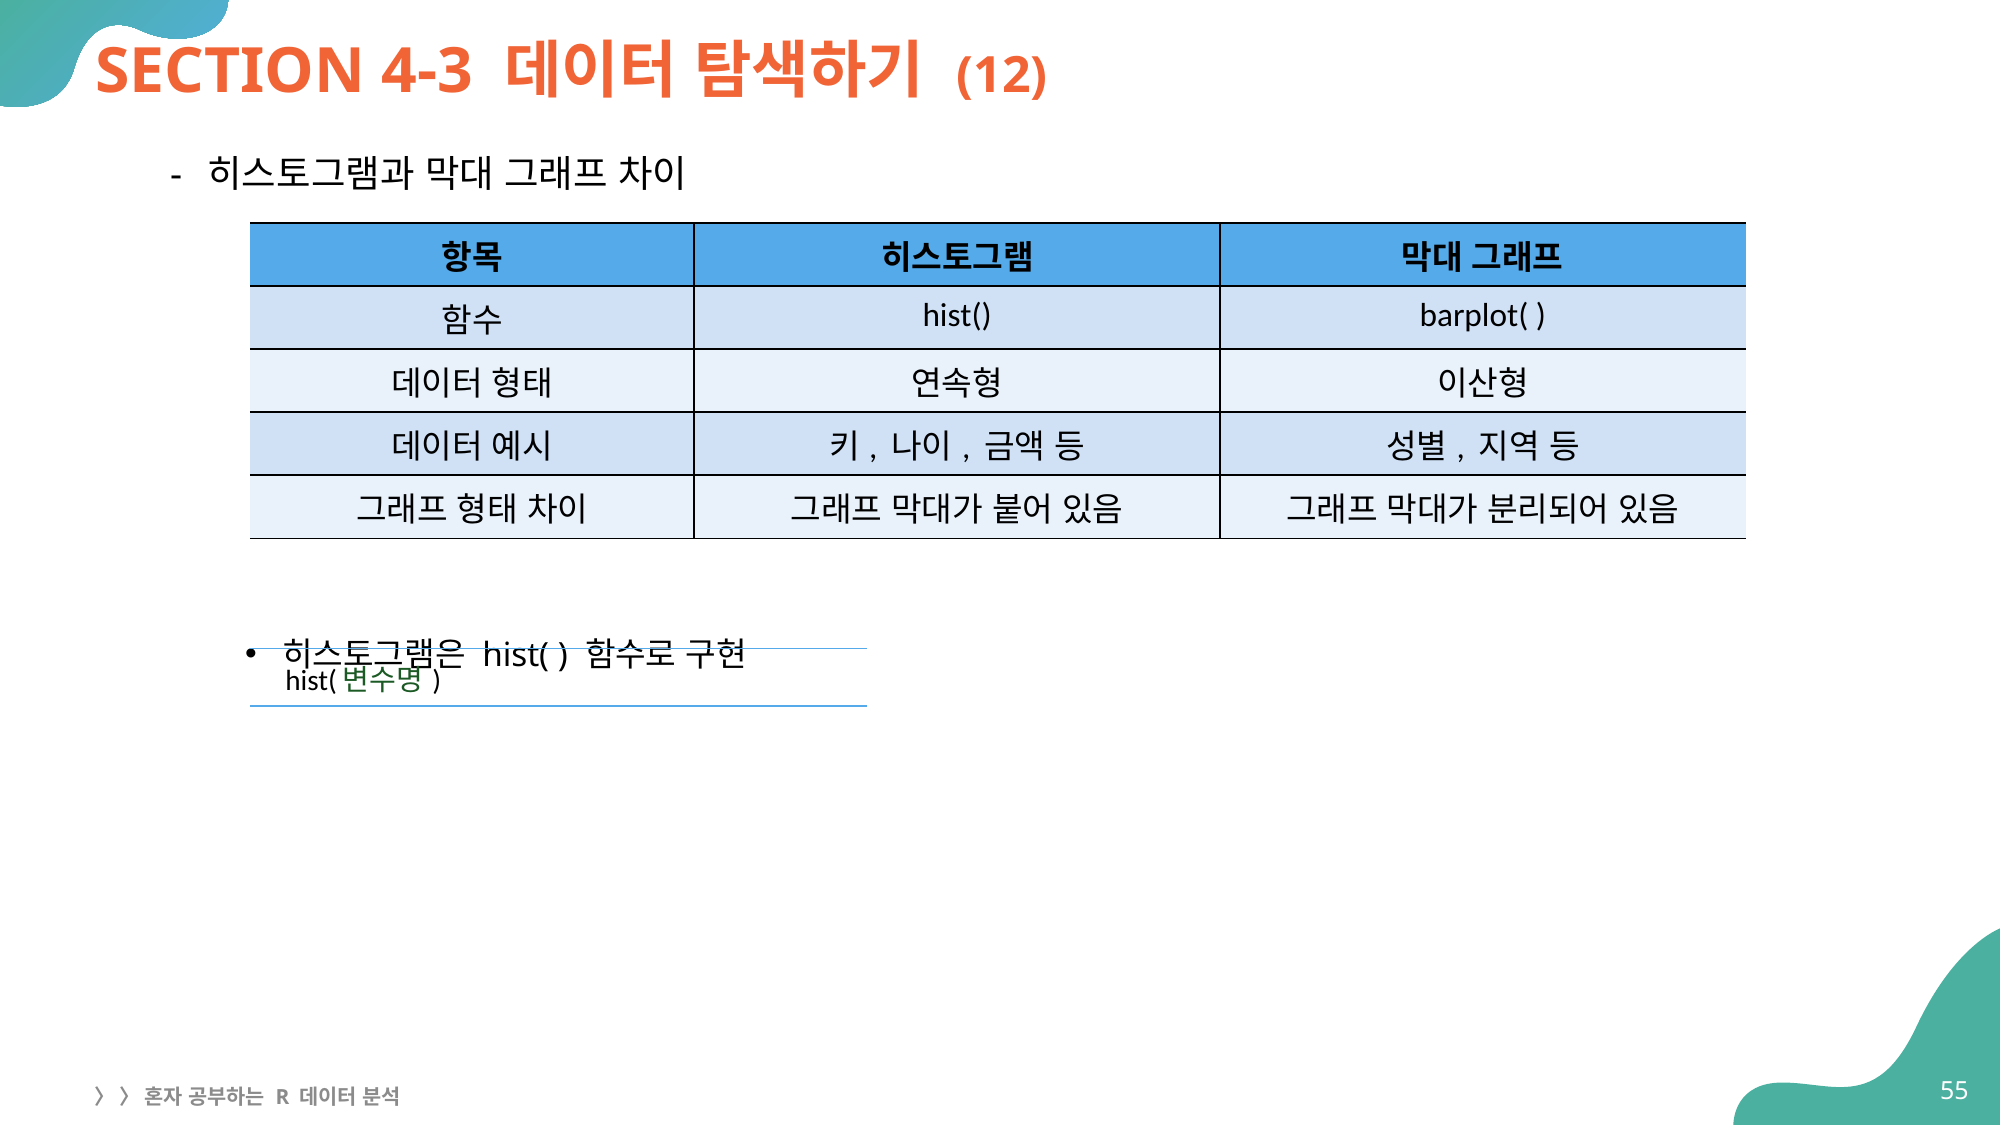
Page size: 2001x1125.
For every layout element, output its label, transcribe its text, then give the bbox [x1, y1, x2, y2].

table_header 항목 [250, 224, 693, 285]
table_cell 그래프 형태 차이 [250, 476, 693, 538]
table_cell 데이터 형태 [250, 350, 693, 411]
title SECTION 4-3 데이터 탐색하기 (12) [79, 17, 1931, 128]
table_cell 그래프 막대가 분리되어 있음 [1221, 476, 1746, 538]
footer 〉 〉 혼자 공부하는 R 데이터 분석 [79, 1078, 755, 1114]
table_cell 연속형 [695, 350, 1219, 411]
table_header hist(변수명) [250, 649, 867, 705]
table_cell 성별, 지역 등 [1221, 413, 1746, 474]
table_cell 이산형 [1221, 350, 1746, 411]
table_cell 그래프 막대가 붙어 있음 [695, 476, 1219, 538]
table_cell 데이터 예시 [250, 413, 693, 474]
table_header 히스토그램 [695, 224, 1219, 285]
table_cell 키, 나이, 금액 등 [695, 413, 1219, 474]
slide_number 55 [1917, 1061, 1984, 1122]
list 히스토그램과 막대 그래프 차이 히스토그램은 hist( ) 함수로 구현 [79, 133, 1931, 1079]
table_cell barplot( ) [1221, 287, 1746, 348]
table_cell 함수 [250, 287, 693, 348]
table_cell hist() [695, 287, 1219, 348]
table_header 막대 그래프 [1221, 224, 1746, 285]
